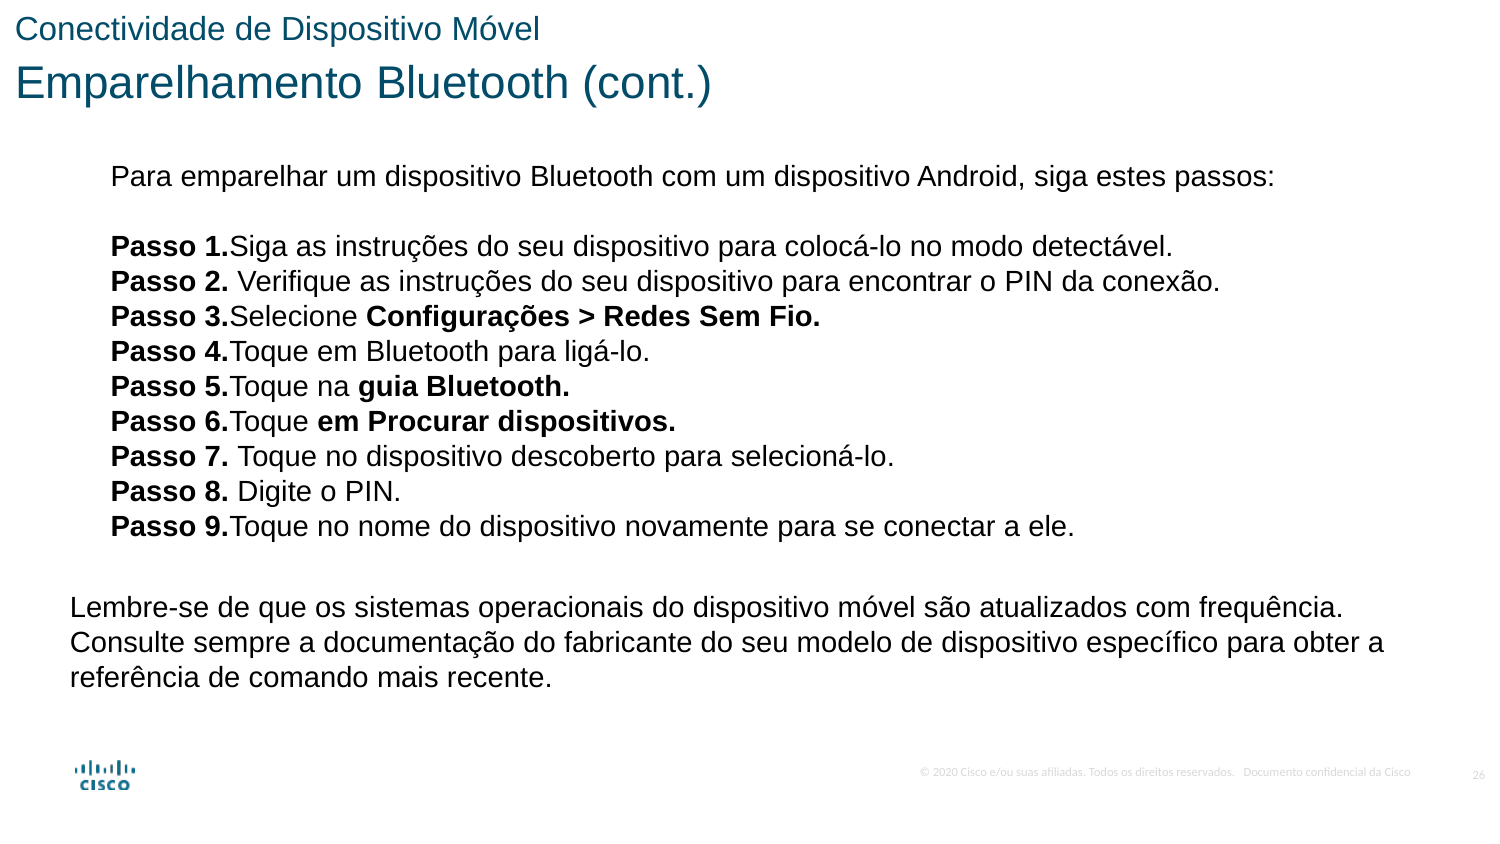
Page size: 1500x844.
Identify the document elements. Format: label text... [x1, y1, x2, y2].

list Conectividade de Dispositivo Móvel [0, 0, 1500, 45]
text_box Lembre-se de que os sistemas operacionais do dispositivo móvel são atualizados com frequência. Consulte sempre a documentação do fabricante do seu modelo de dispositivo específico para obter a referência de comando mais recente. [54, 581, 1445, 702]
text_box Para emparelhar um dispositivo Bluetooth com um dispositivo Android, siga estes passos: Passo 1.Siga as instruções do seu dispositivo para colocá-lo no modo detectável. Passo 2. Verifique as instruções do seu dispositivo para encontrar o PIN da conexão. Passo 3.Selecione Configurações > Redes Sem Fio. Passo 4.Toque em Bluetooth para ligá-lo. Passo 5.Toque na guia Bluetooth. Passo 6.Toque em Procurar dispositivos. Passo 7. Toque no dispositivo descoberto para selecioná-lo. Passo 8. Digite o PIN. Passo 9.Toque no nome do dispositivo novamente para se conectar a ele. [95, 150, 1301, 573]
list Emparelhamento Bluetooth (cont.) [0, 45, 1500, 114]
slide_number 26 [1425, 759, 1500, 797]
picture [75, 759, 135, 790]
